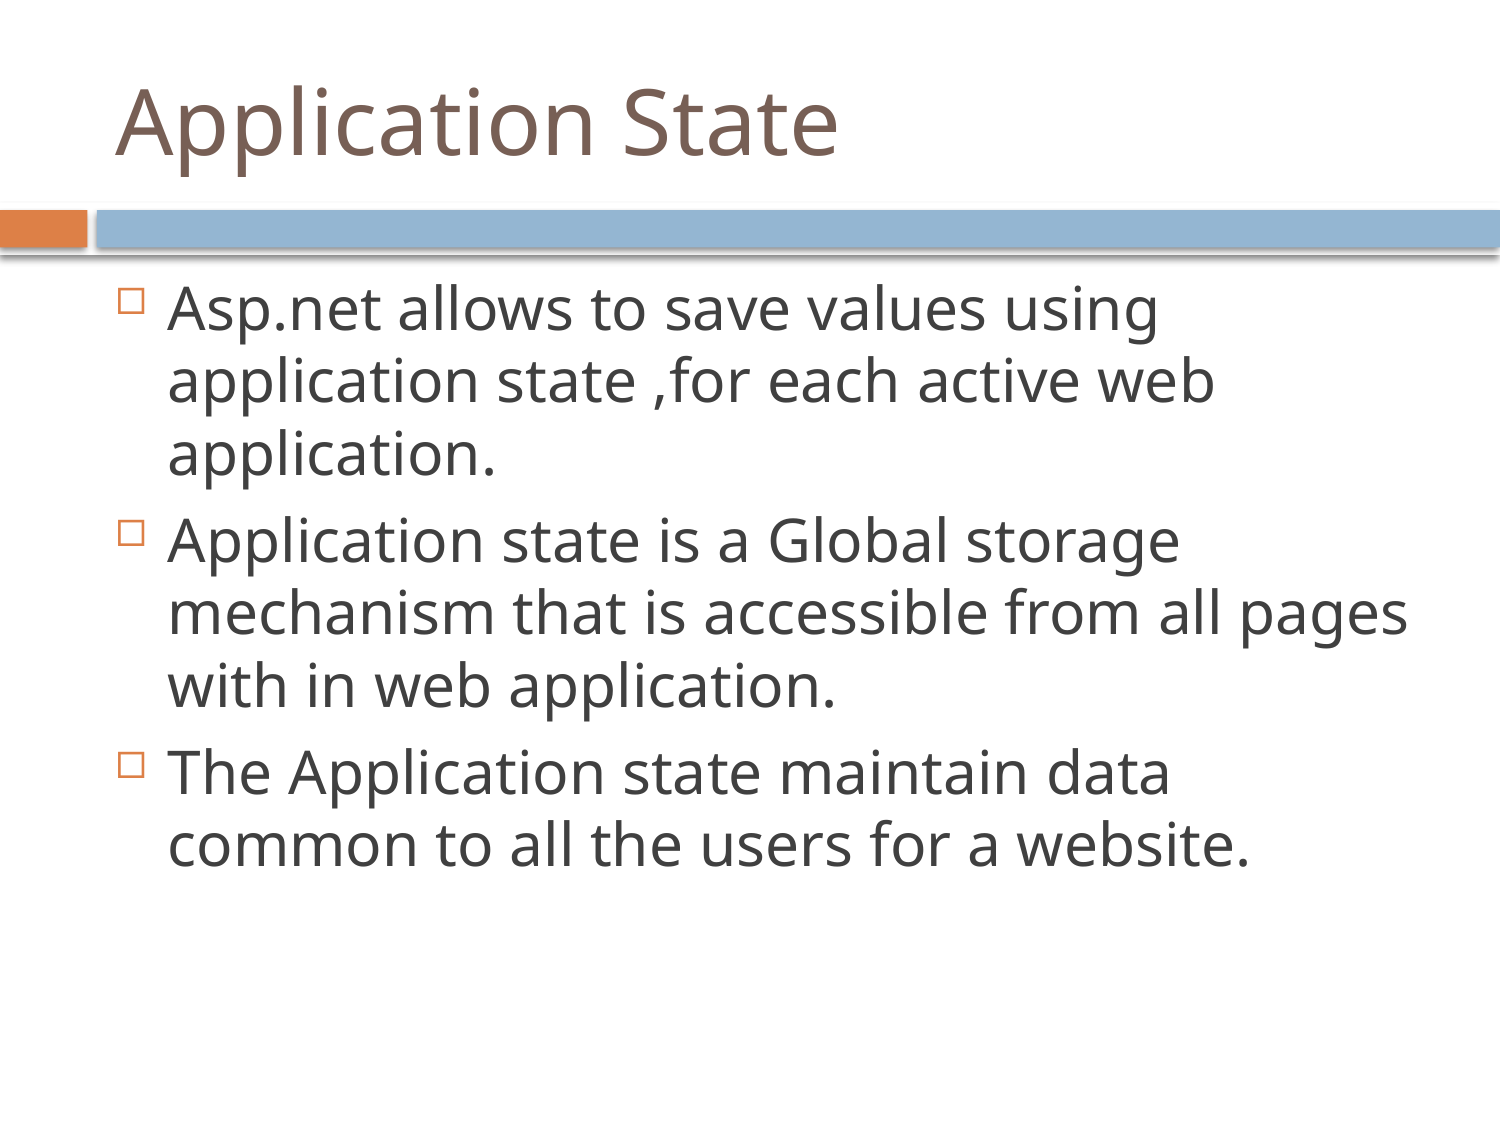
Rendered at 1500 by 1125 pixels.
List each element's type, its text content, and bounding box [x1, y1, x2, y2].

list Asp.net allows to save values using application state ,for each active web application. Application state is a Global storage mechanism that is accessible from all pages with in web application. The Application state maintain data common to all the users for a website. [100, 262, 1438, 1000]
title Application State [100, 37, 1438, 200]
